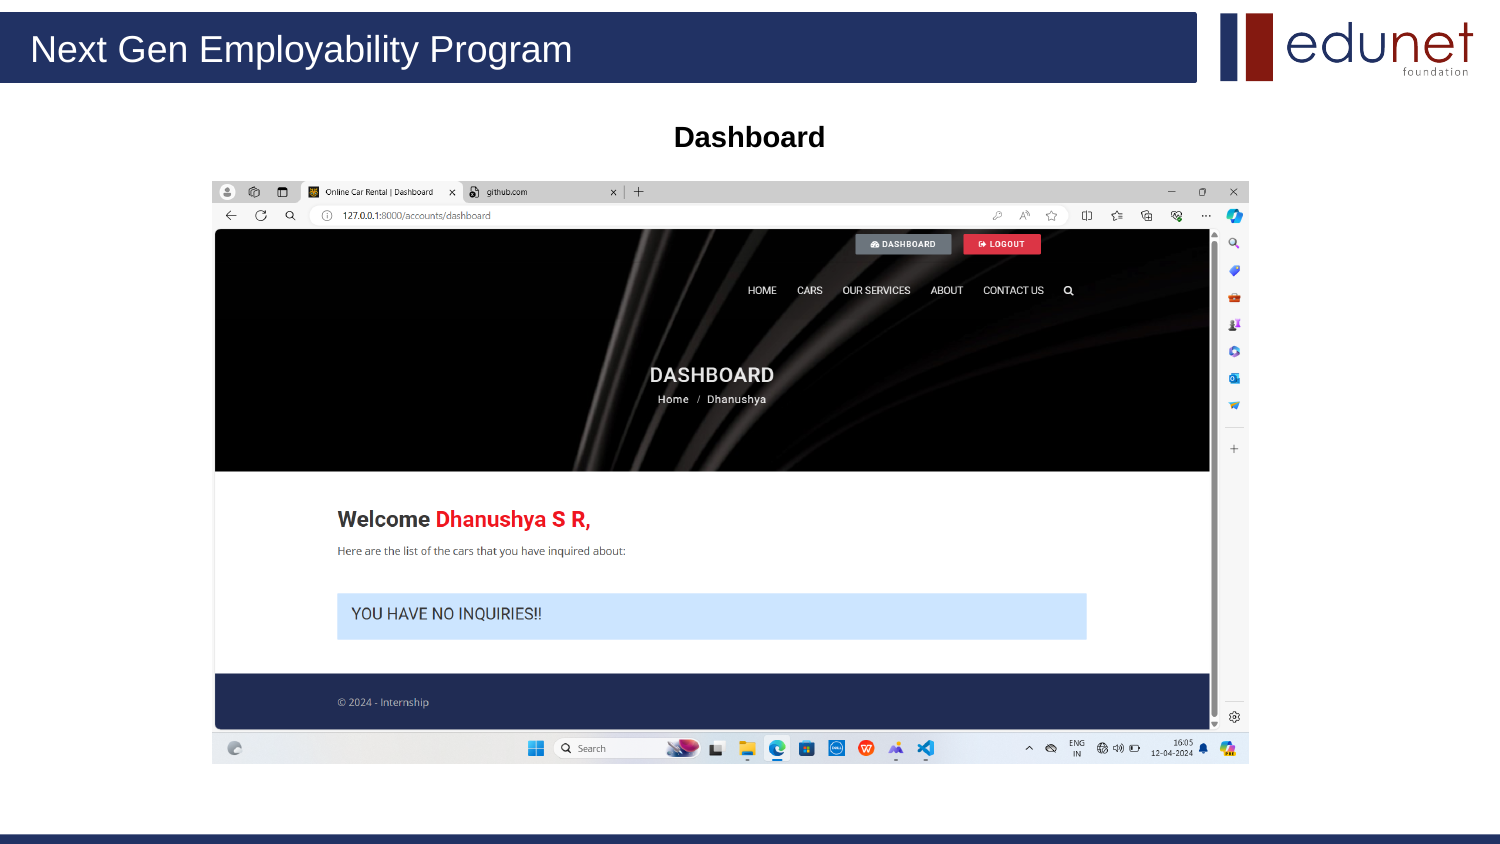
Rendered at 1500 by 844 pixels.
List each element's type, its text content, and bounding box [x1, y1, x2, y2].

picture [212, 180, 1250, 765]
picture [1279, 14, 1482, 83]
title Dashboard [103, 98, 1397, 208]
